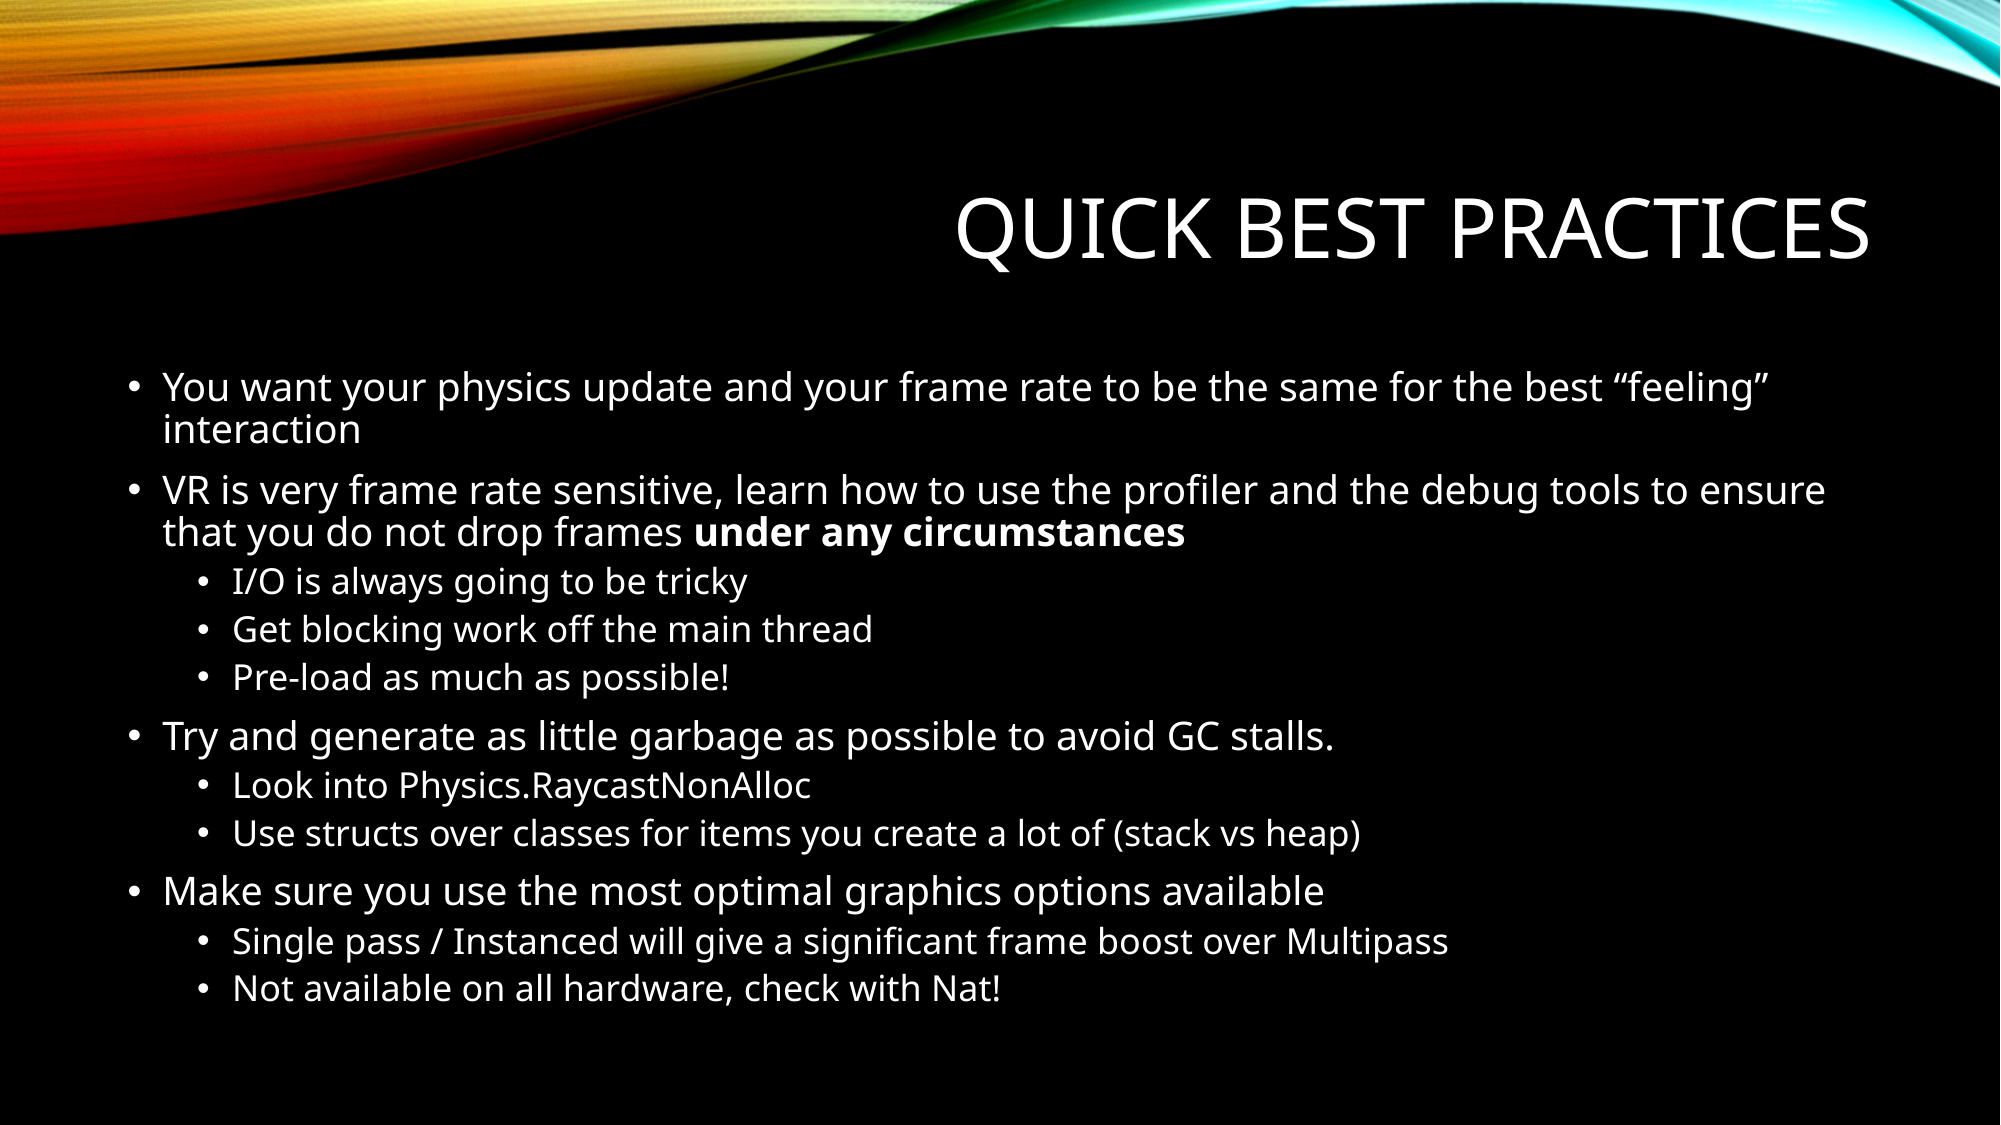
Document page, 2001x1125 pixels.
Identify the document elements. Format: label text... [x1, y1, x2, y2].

list You want your physics update and your frame rate to be the same for the best “feeling” interaction VR is very frame rate sensitive, learn how to use the profiler and the debug tools to ensure that you do not drop frames under any circumstances I/O is always going to be tricky Get blocking work off the main thread Pre-load as much as possible! Try and generate as little garbage as possible to avoid GC stalls. Look into Physics.RaycastNonAlloc Use structs over classes for items you create a lot of (stack vs heap) Make sure you use the most optimal graphics options available Single pass / Instanced will give a significant frame boost over Multipass Not available on all hardware, check with Nat! [112, 360, 1888, 1021]
title Quick Best practices [474, 125, 1888, 338]
picture [0, 0, 2000, 237]
